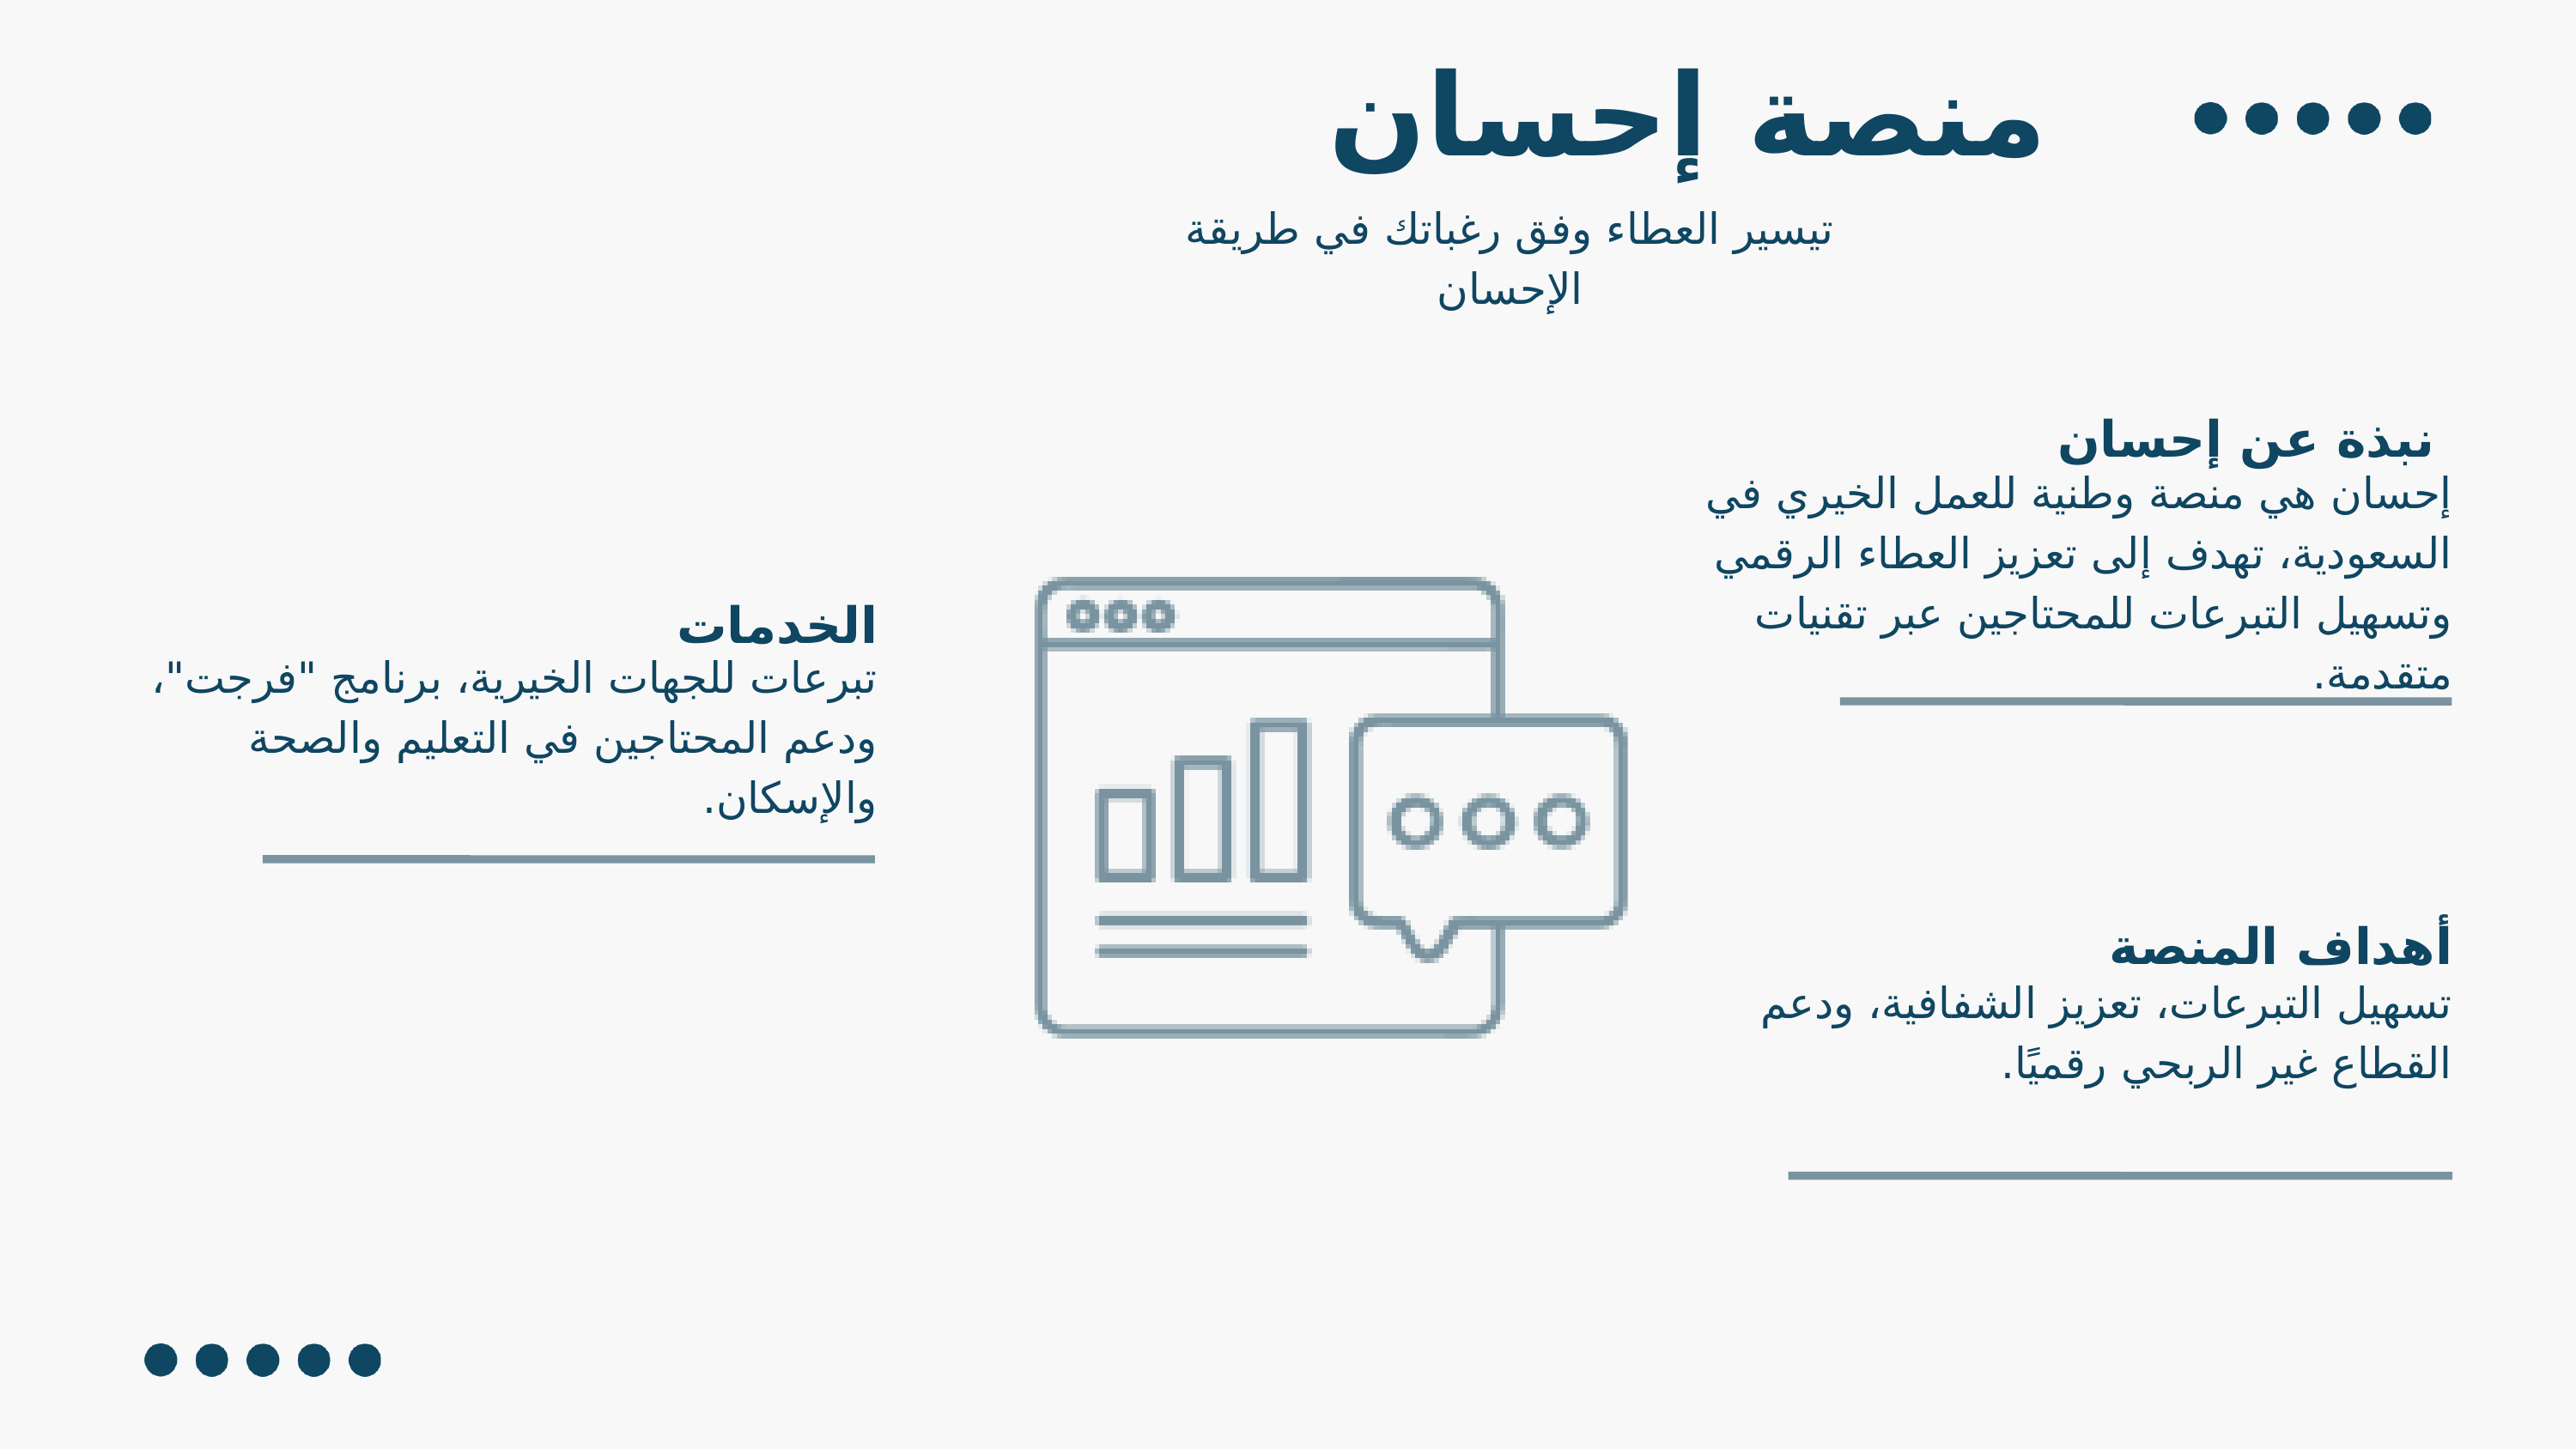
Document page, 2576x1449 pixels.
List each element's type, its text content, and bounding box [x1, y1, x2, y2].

text_box [144, 1342, 381, 1378]
text_box نبذة عن إحسان [1698, 397, 2452, 467]
text_box تبرعات للجهات الخيرية، برنامج "فرجت"، ودعم المحتاجين في التعليم والصحة والإسكان. [124, 653, 878, 822]
text_box [2194, 100, 2432, 136]
text_box الخدمات [124, 583, 878, 653]
text_box إحسان هي منصة وطنية للعمل الخيري في السعودية، تهدف إلى تعزيز العطاء الرقمي وتسهيل التبرعات للمحتاجين عبر تقنيات متقدمة. [1698, 457, 2453, 697]
text_box أهداف المنصة [1698, 904, 2453, 975]
text_box تسهيل التبرعات، تعزيز الشفافية، ودعم القطاع غير الربحي رقميًا. [1698, 975, 2453, 1088]
text_box منصة إحسان [64, 18, 2048, 179]
text_box [1034, 577, 1628, 1039]
text_box تيسير العطاء وفق رغباتك في طريقة الإحسان [1136, 192, 1884, 313]
